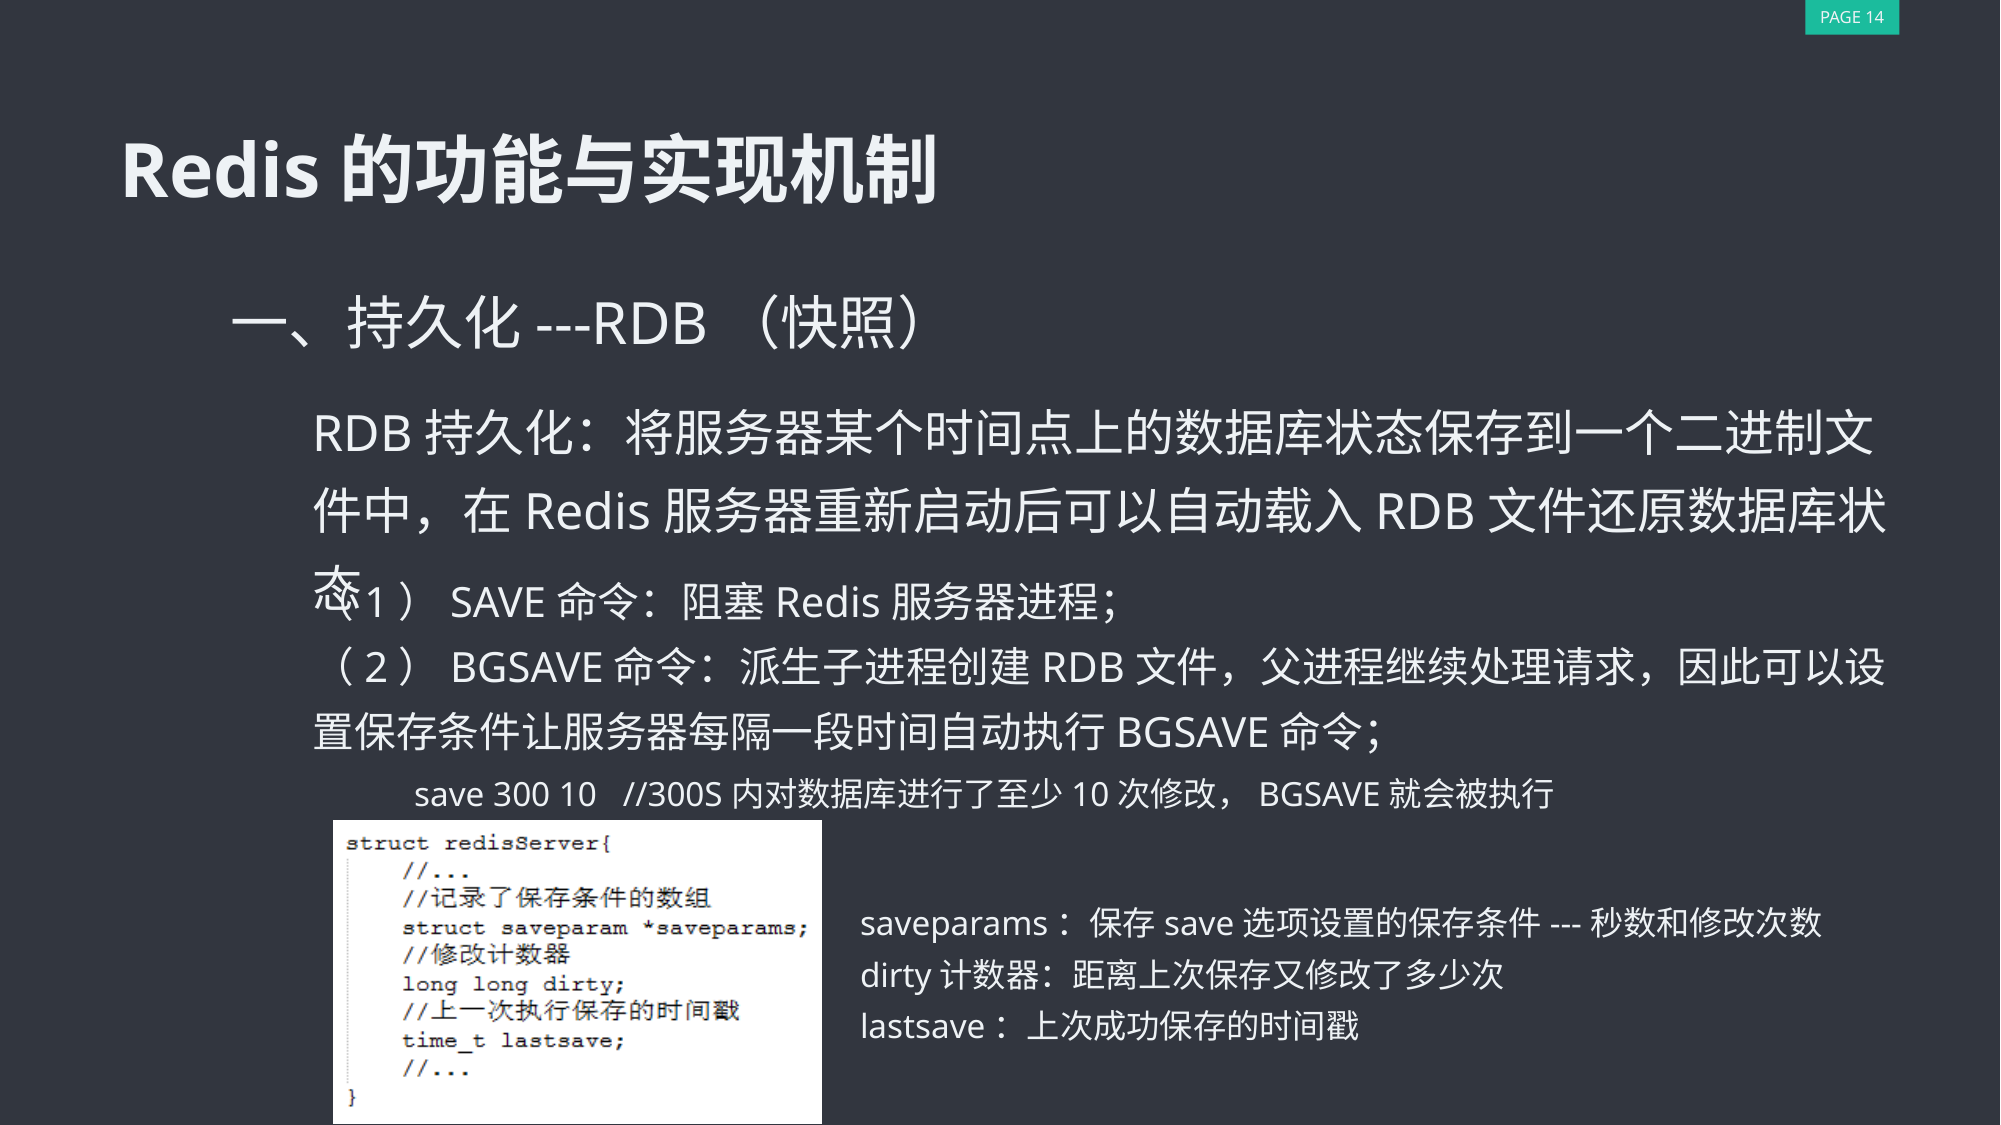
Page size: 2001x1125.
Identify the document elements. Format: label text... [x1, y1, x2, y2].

text_box RDB持久化：将服务器某个时间点上的数据库状态保存到一个二进制文件中，在Redis服务器重新启动后可以自动载入RDB文件还原数据库状态 [297, 376, 1919, 625]
text_box saveparams：保存save选项设置的保存条件---秒数和修改次数 dirty计数器：距离上次保存又修改了多少次 lastsave：上次成功保存的时间戳 [845, 882, 1919, 1053]
text_box 一、持久化---RDB（快照） [215, 257, 1051, 364]
picture [333, 820, 822, 1124]
text_box （1）SAVE命令：阻塞Redis服务器进程； （2）BGSAVE命令：派生子进程创建RDB文件，父进程继续处理请求，因此可以设置保存条件让服务器每隔一段时间自动执行BGSAVE命令； [297, 552, 1915, 763]
text_box PAGE 14 [1805, 0, 1900, 35]
text_box Redis的功能与实现机制 [104, 115, 1051, 221]
text_box save 300 10 //300S内对数据库进行了至少10次修改，BGSAVE就会被执行 [399, 754, 1749, 821]
